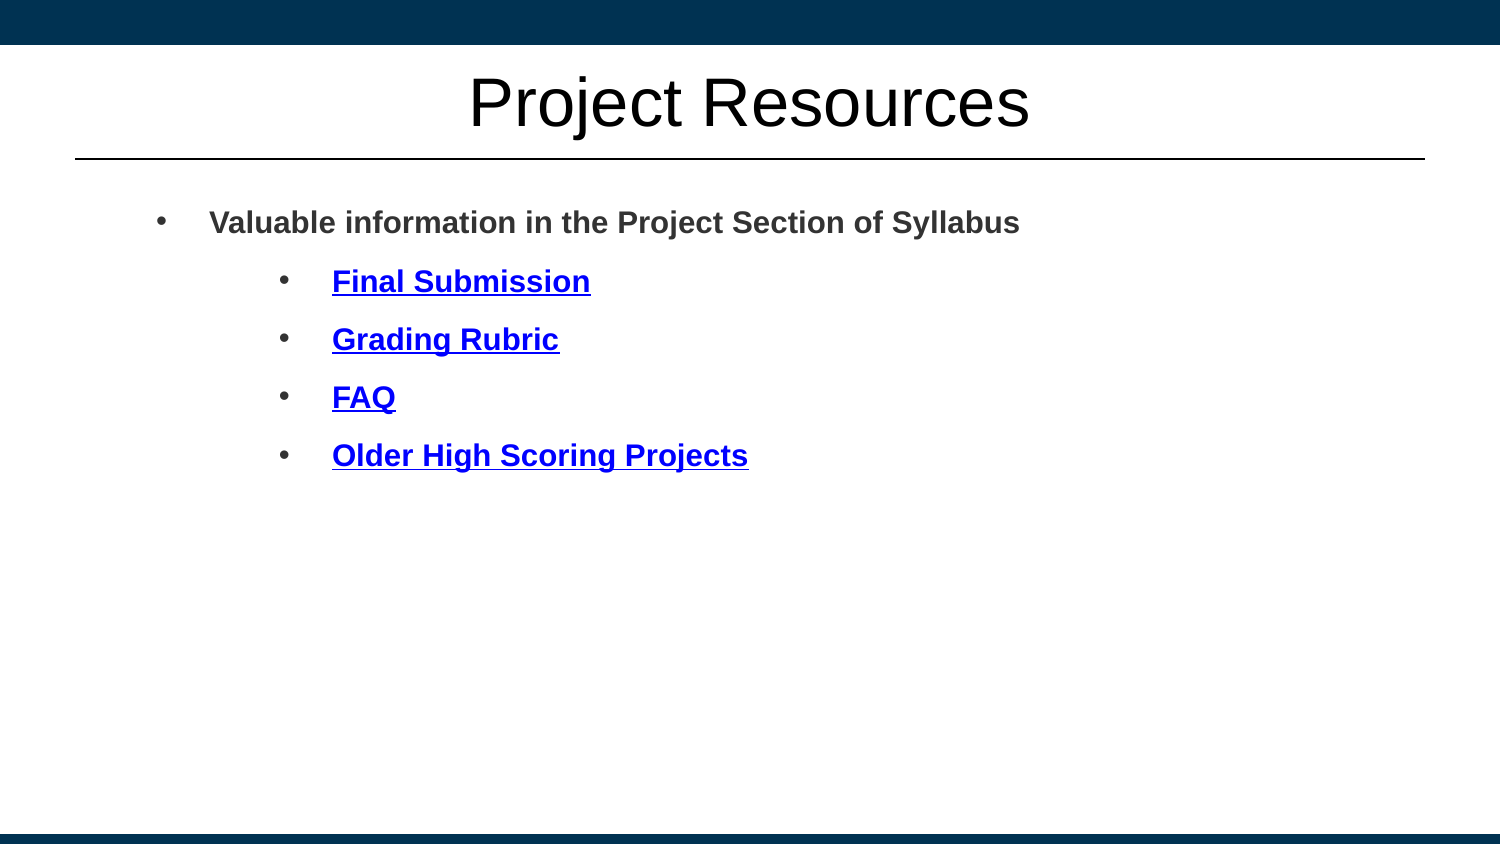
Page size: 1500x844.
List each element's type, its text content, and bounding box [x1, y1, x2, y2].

title Project Resources [75, 28, 1425, 169]
list Valuable information in the Project Section of Syllabus Final Submission Grading Rubric FAQ Older High Scoring Projects [75, 196, 1425, 754]
